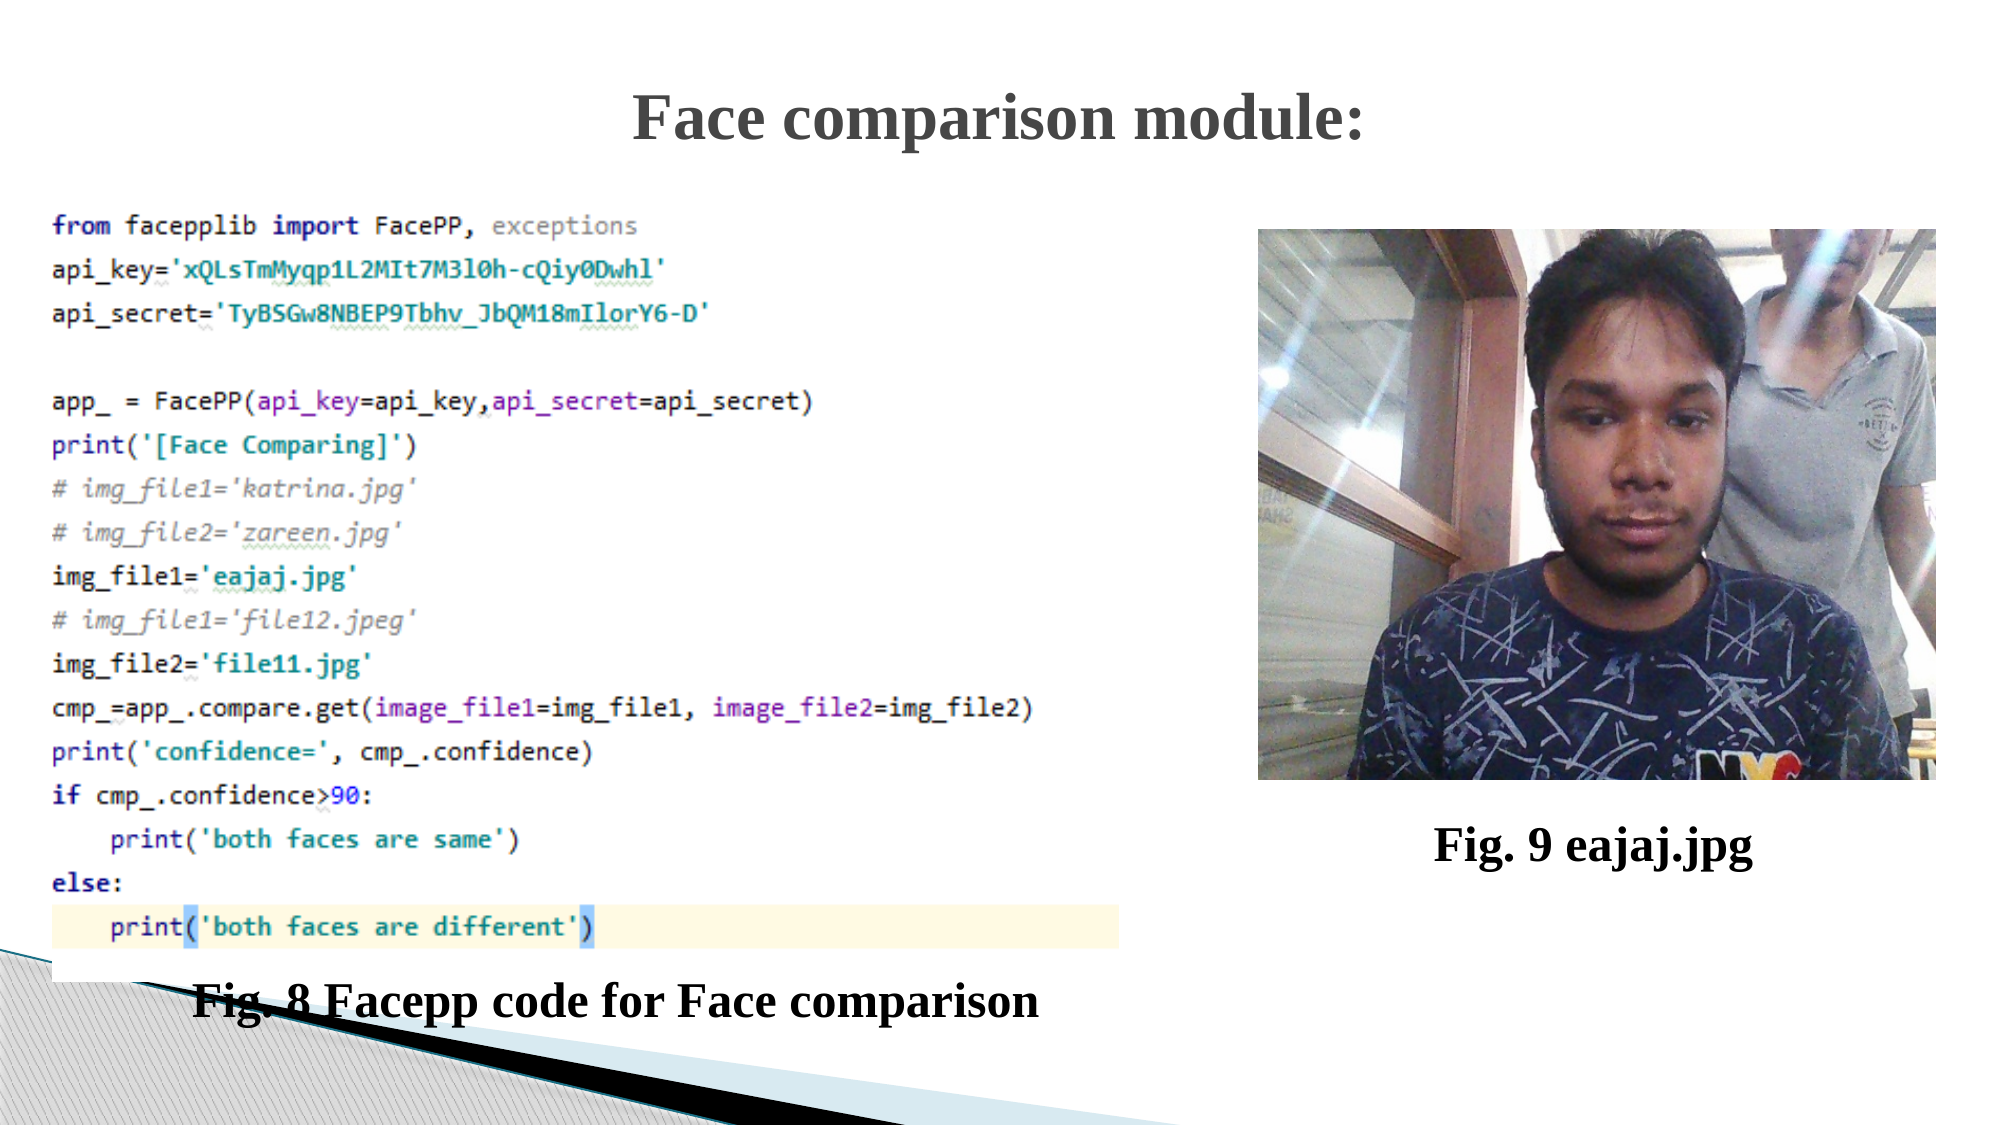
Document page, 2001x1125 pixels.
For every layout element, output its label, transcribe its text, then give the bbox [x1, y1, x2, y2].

text_box Fig. 9 eajaj.jpg [1418, 804, 1807, 879]
title Face comparison module: [99, 45, 1900, 182]
text_box Fig. 8 Facepp code for Face comparison [177, 993, 1059, 1036]
picture [1258, 228, 1936, 780]
picture [51, 191, 1119, 982]
